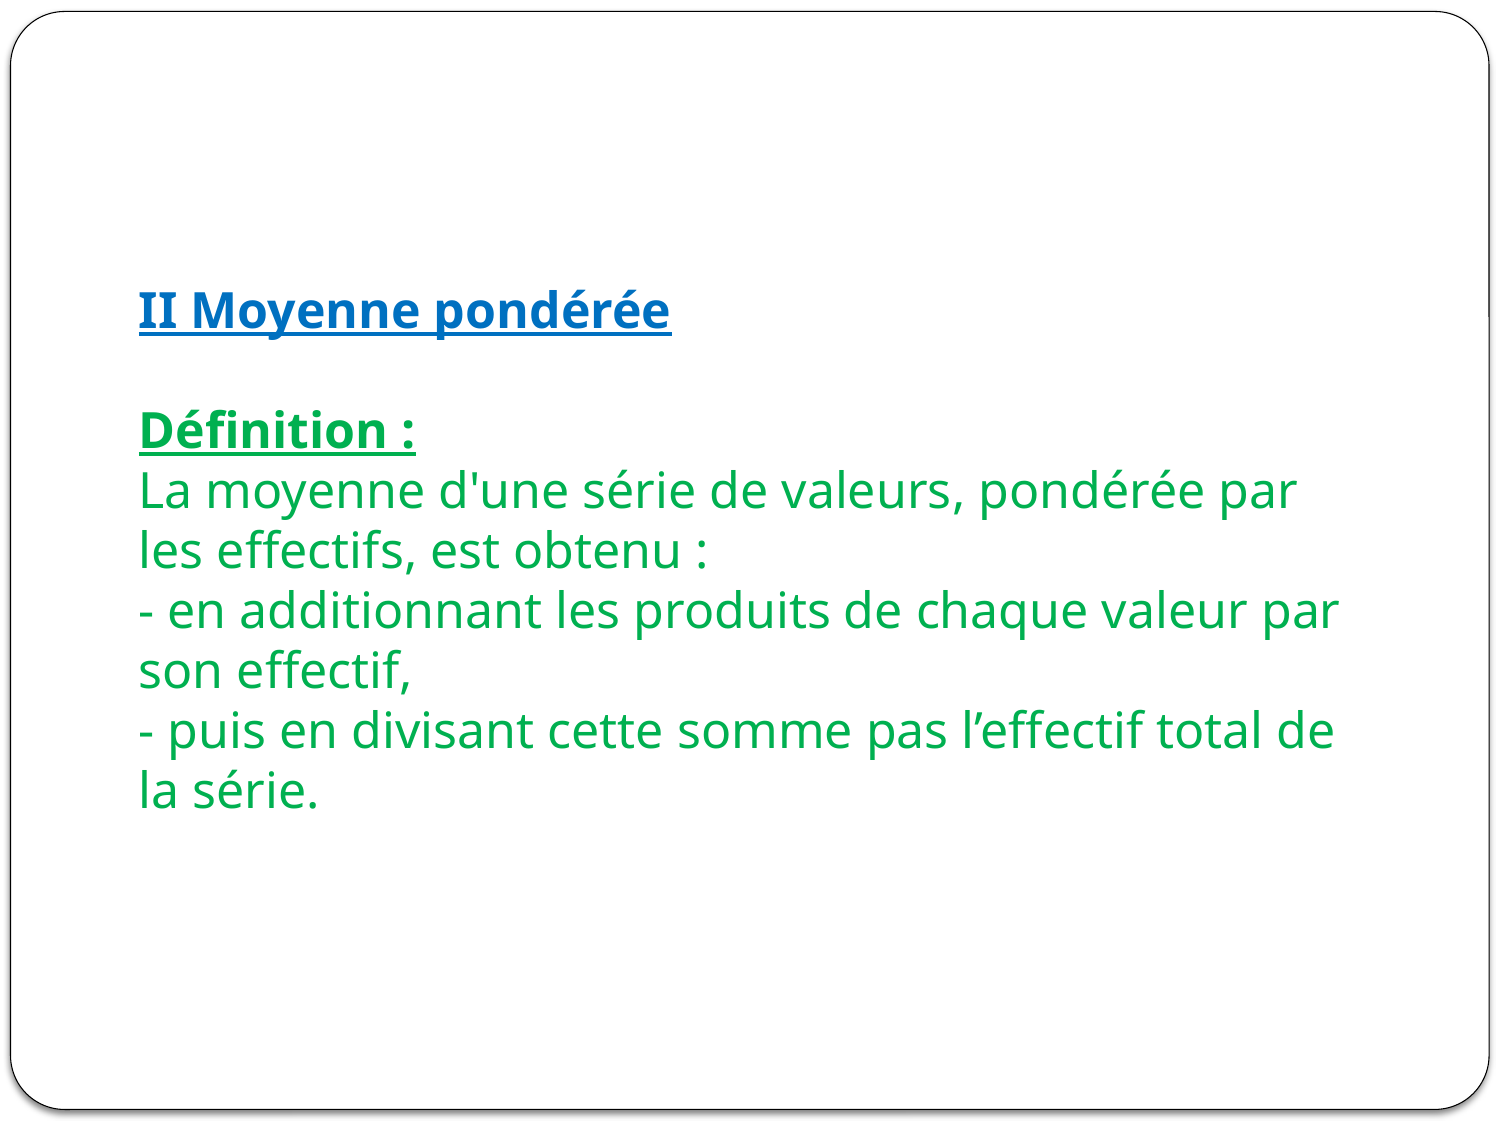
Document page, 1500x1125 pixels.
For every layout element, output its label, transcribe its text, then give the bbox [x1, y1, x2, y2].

title II Moyenne pondérée Définition : La moyenne d'une série de valeurs, pondérée par les effectifs, est obtenu : - en additionnant les produits de chaque valeur par son effectif, - puis en divisant cette somme pas l’effectif total de la série. [123, 30, 1376, 1057]
